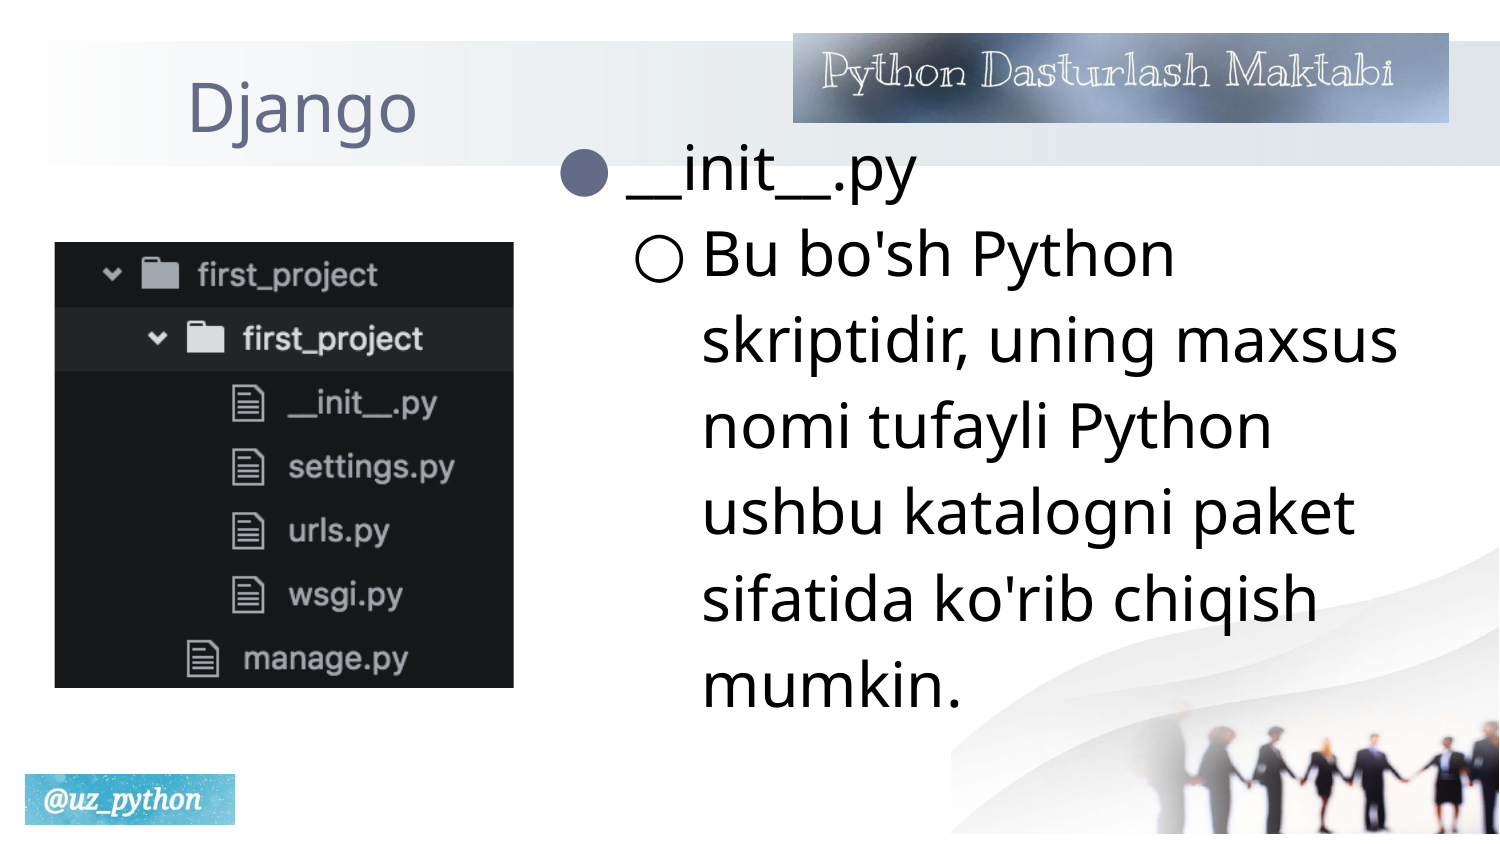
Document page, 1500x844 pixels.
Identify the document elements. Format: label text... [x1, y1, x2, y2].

list __init__.py Bu bo'sh Python skriptidir, uning maxsus nomi tufayli Python ushbu katalogni paket sifatida ko'rib chiqish mumkin. [536, 101, 1471, 797]
picture [793, 33, 1449, 123]
picture [54, 242, 514, 688]
picture [951, 546, 1499, 834]
title Django [170, 48, 793, 143]
picture [24, 774, 236, 825]
